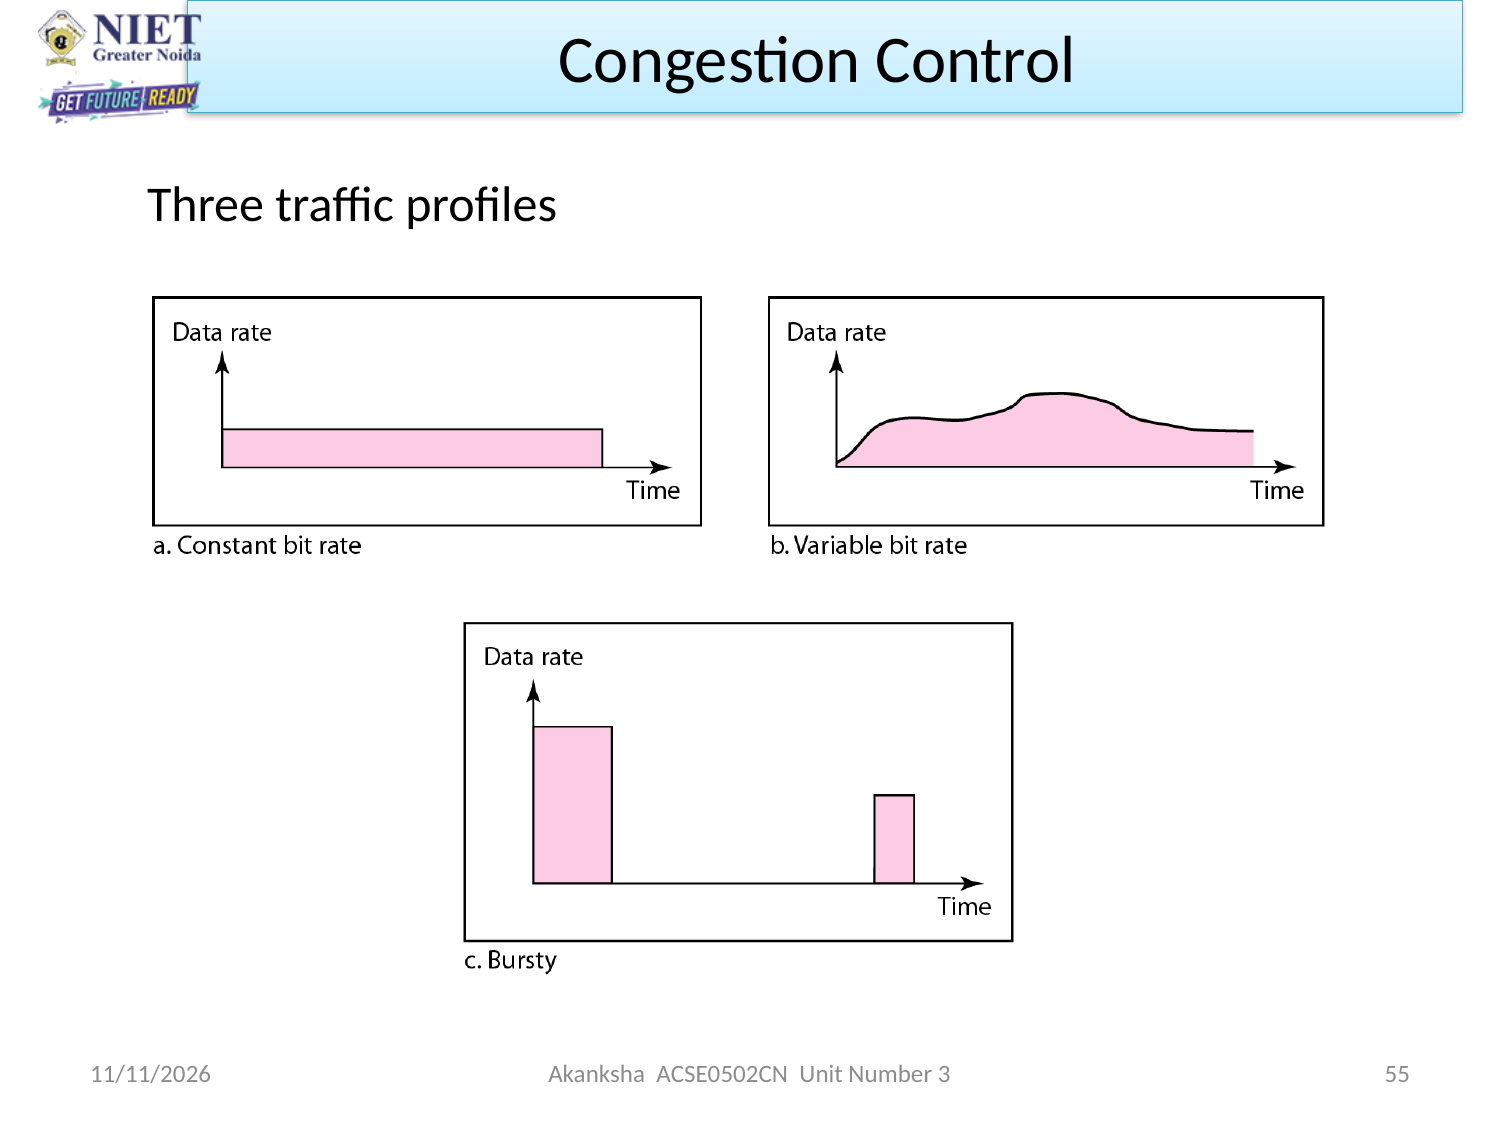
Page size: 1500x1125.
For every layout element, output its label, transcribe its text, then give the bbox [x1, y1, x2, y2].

text_box Congestion Control [238, 0, 1463, 113]
text_box Three traffic profiles [132, 163, 573, 239]
slide_number 55 [1074, 1042, 1425, 1103]
picture [152, 296, 1326, 976]
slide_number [75, 1042, 425, 1103]
footer Akanksha ACSE0502CN Unit Number 3 [512, 1042, 988, 1103]
picture [0, 0, 238, 135]
